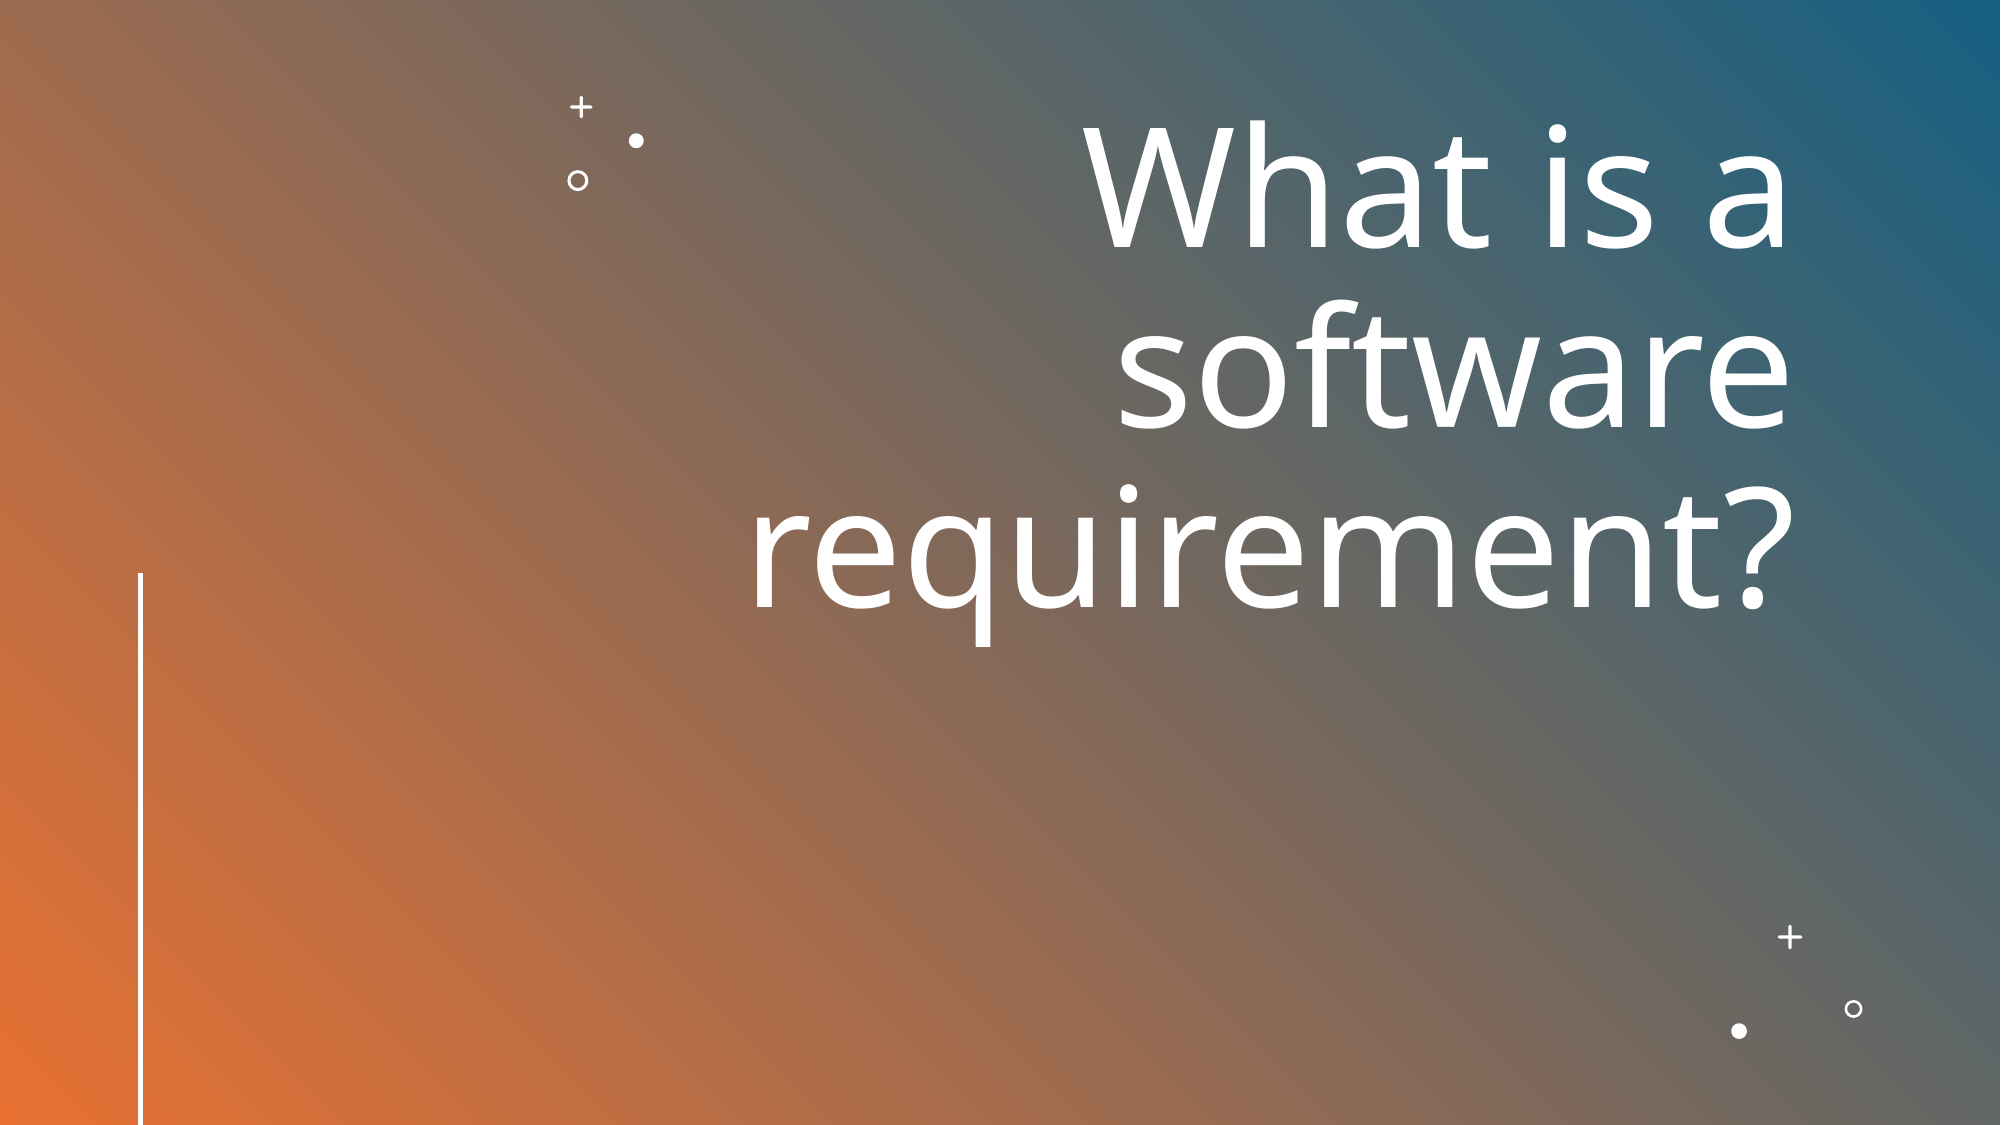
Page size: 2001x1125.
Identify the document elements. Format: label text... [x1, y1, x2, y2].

text_box [628, 133, 644, 149]
text_box [1777, 924, 1803, 950]
text_box [1731, 1023, 1747, 1039]
text_box [0, 0, 2000, 1125]
text_box [1844, 1000, 1863, 1018]
text_box [567, 170, 589, 192]
text_box [569, 95, 593, 119]
title What is a software requirement? [636, 95, 1812, 779]
